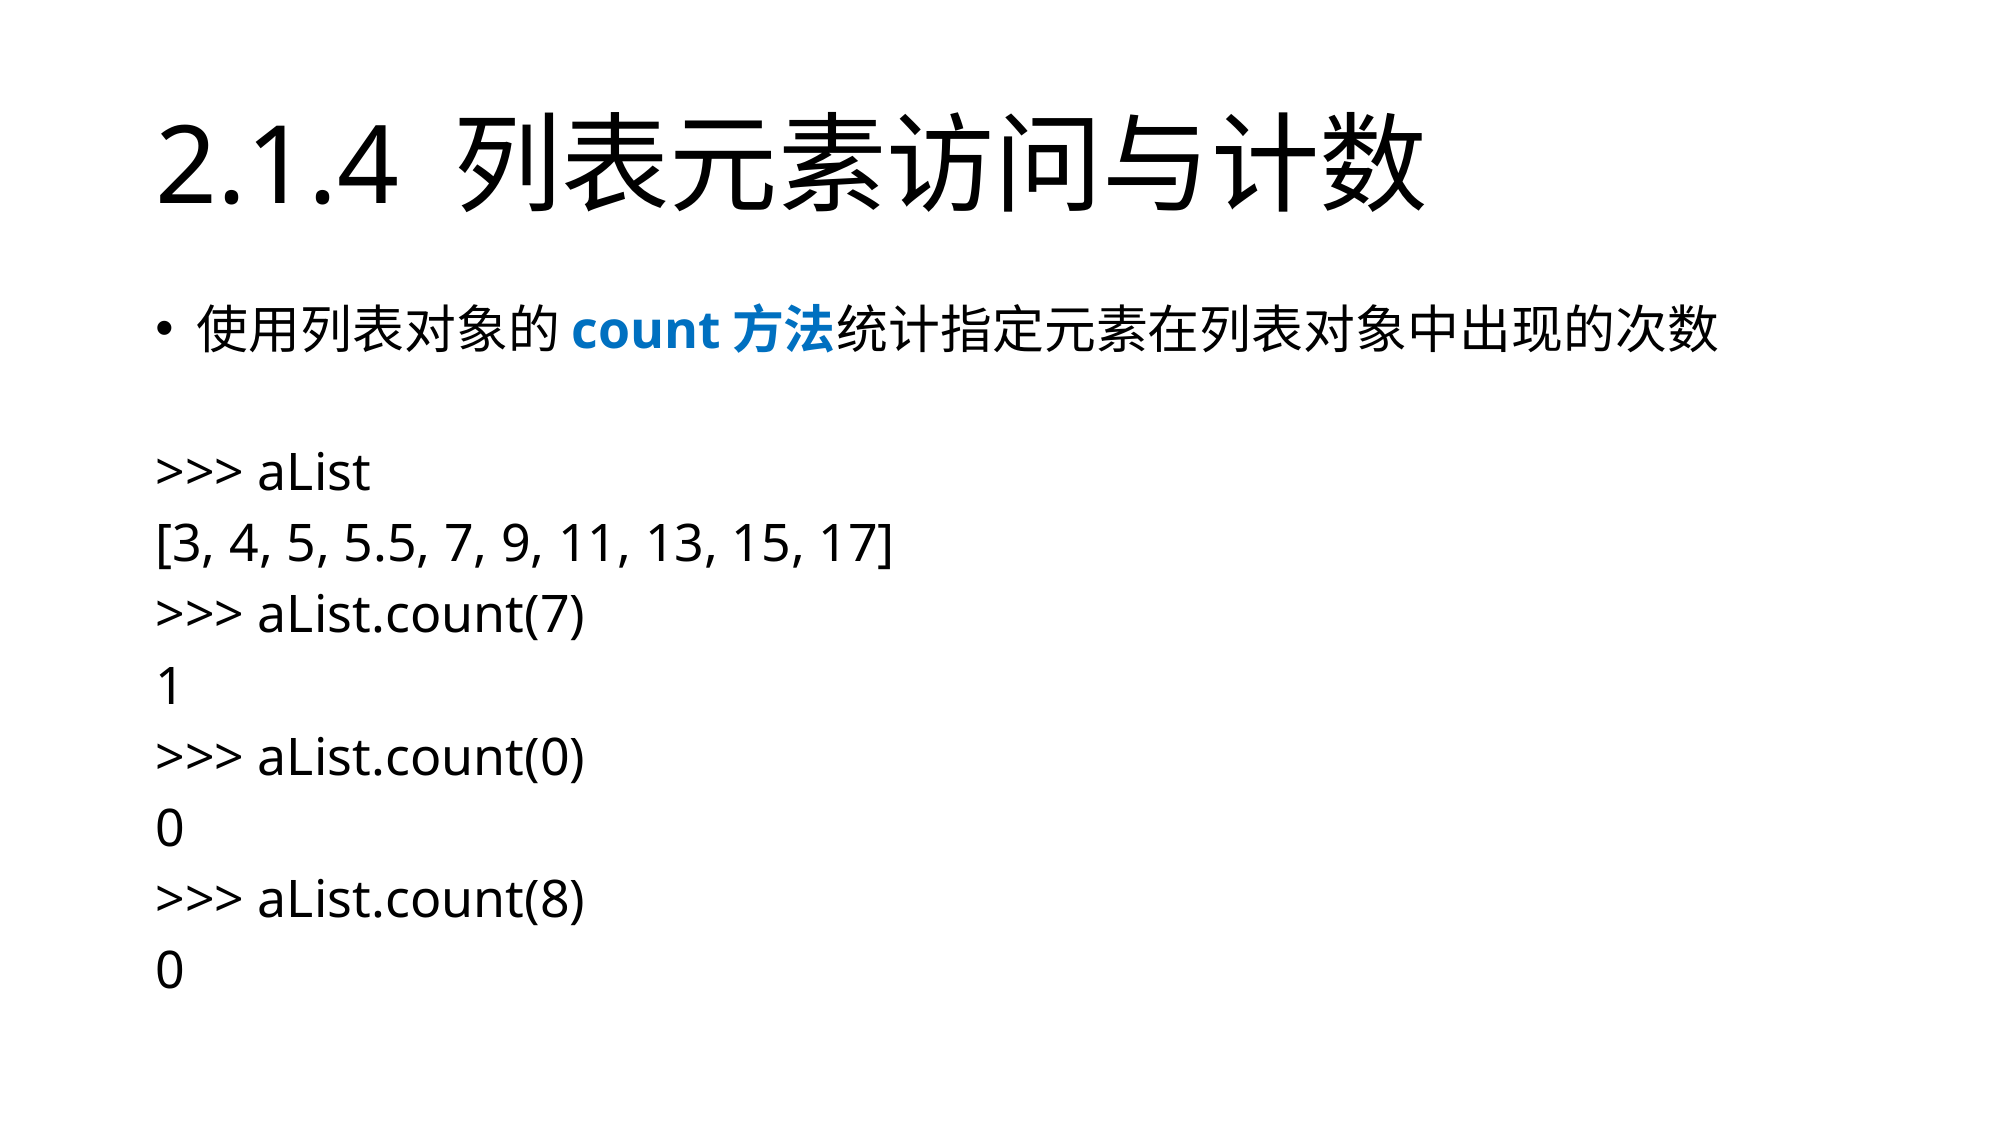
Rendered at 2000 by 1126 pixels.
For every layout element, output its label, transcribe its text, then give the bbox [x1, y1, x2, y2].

title 2.1.4 列表元素访问与计数 [137, 59, 1863, 278]
list 使用列表对象的count方法统计指定元素在列表对象中出现的次数 >>> aList [3, 4, 5, 5.5, 7, 9, 11, 13, 15, 17] >>> aList.count(7) 1 >>> aList.count(0) 0 >>> aList.count(8) 0 [137, 299, 1863, 1014]
